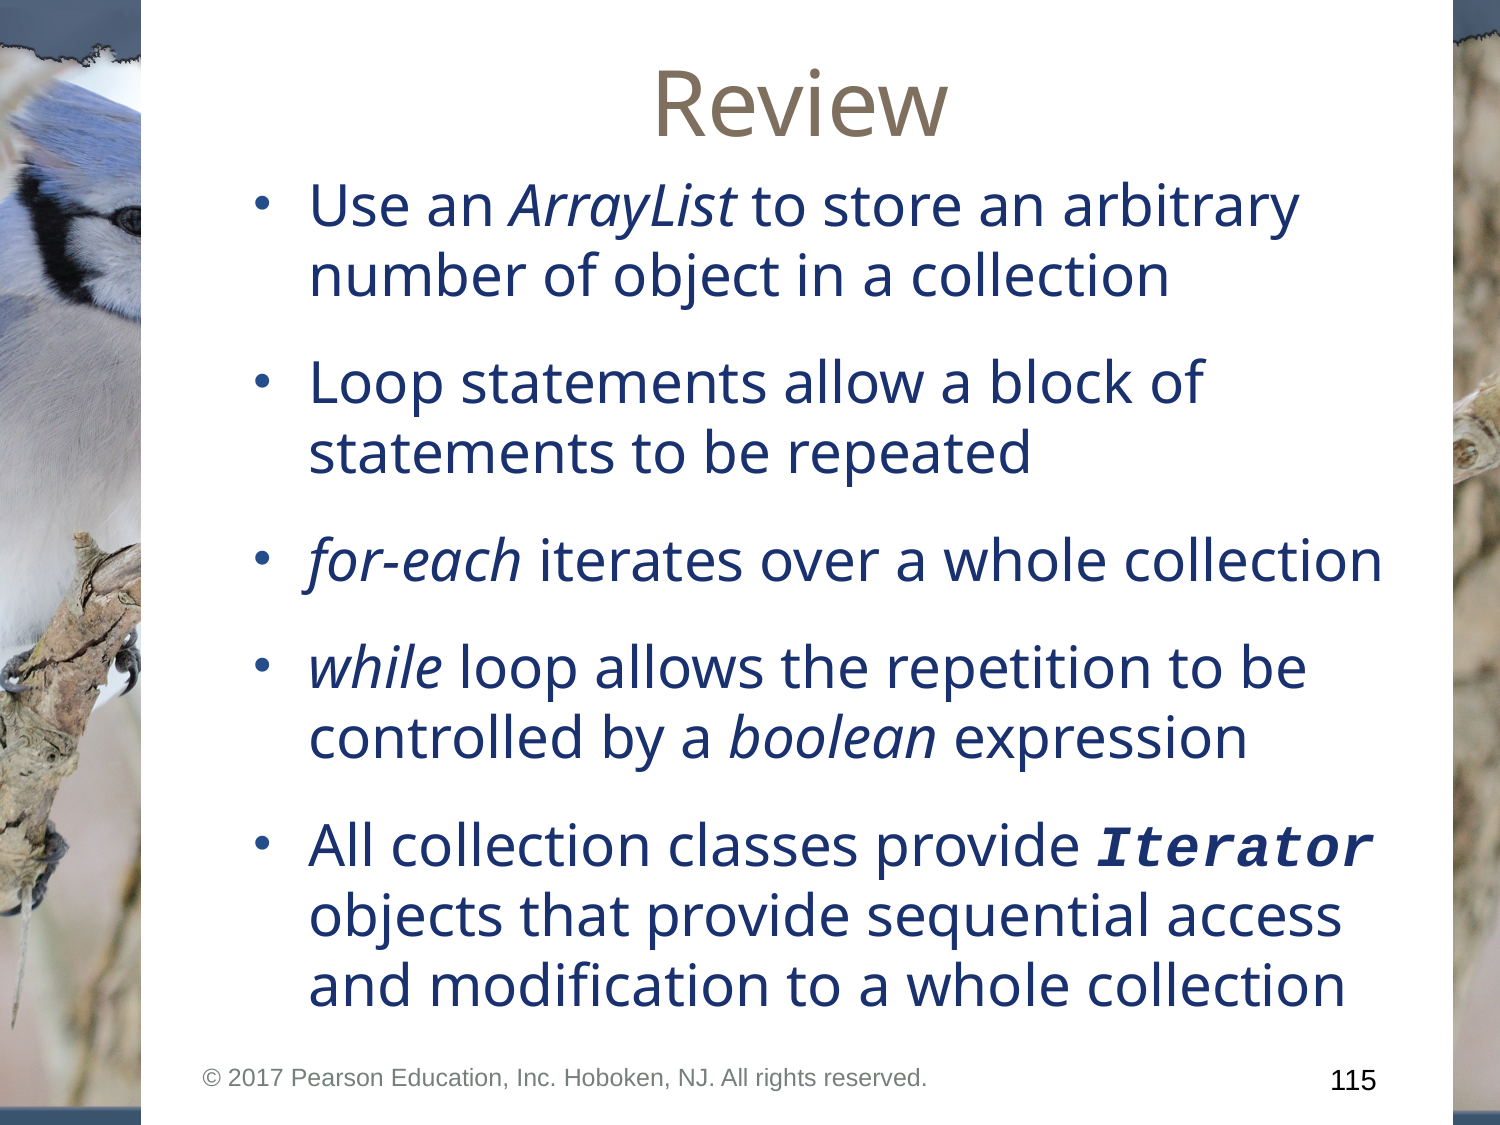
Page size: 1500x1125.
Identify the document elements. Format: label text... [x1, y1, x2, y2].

title Review [162, 62, 1438, 138]
list Use an ArrayList to store an arbitrary number of object in a collection Loop statements allow a block of statements to be repeated for-each iterates over a whole collection while loop allows the repetition to be controlled by a boolean expression All collection classes provide Iterator objects that provide sequential access and modification to a whole collection [236, 160, 1437, 1035]
footer © 2017 Pearson Education, Inc. Hoboken, NJ. All rights reserved. [187, 1054, 1325, 1105]
picture [1453, 0, 1500, 1125]
picture [0, 0, 141, 1125]
